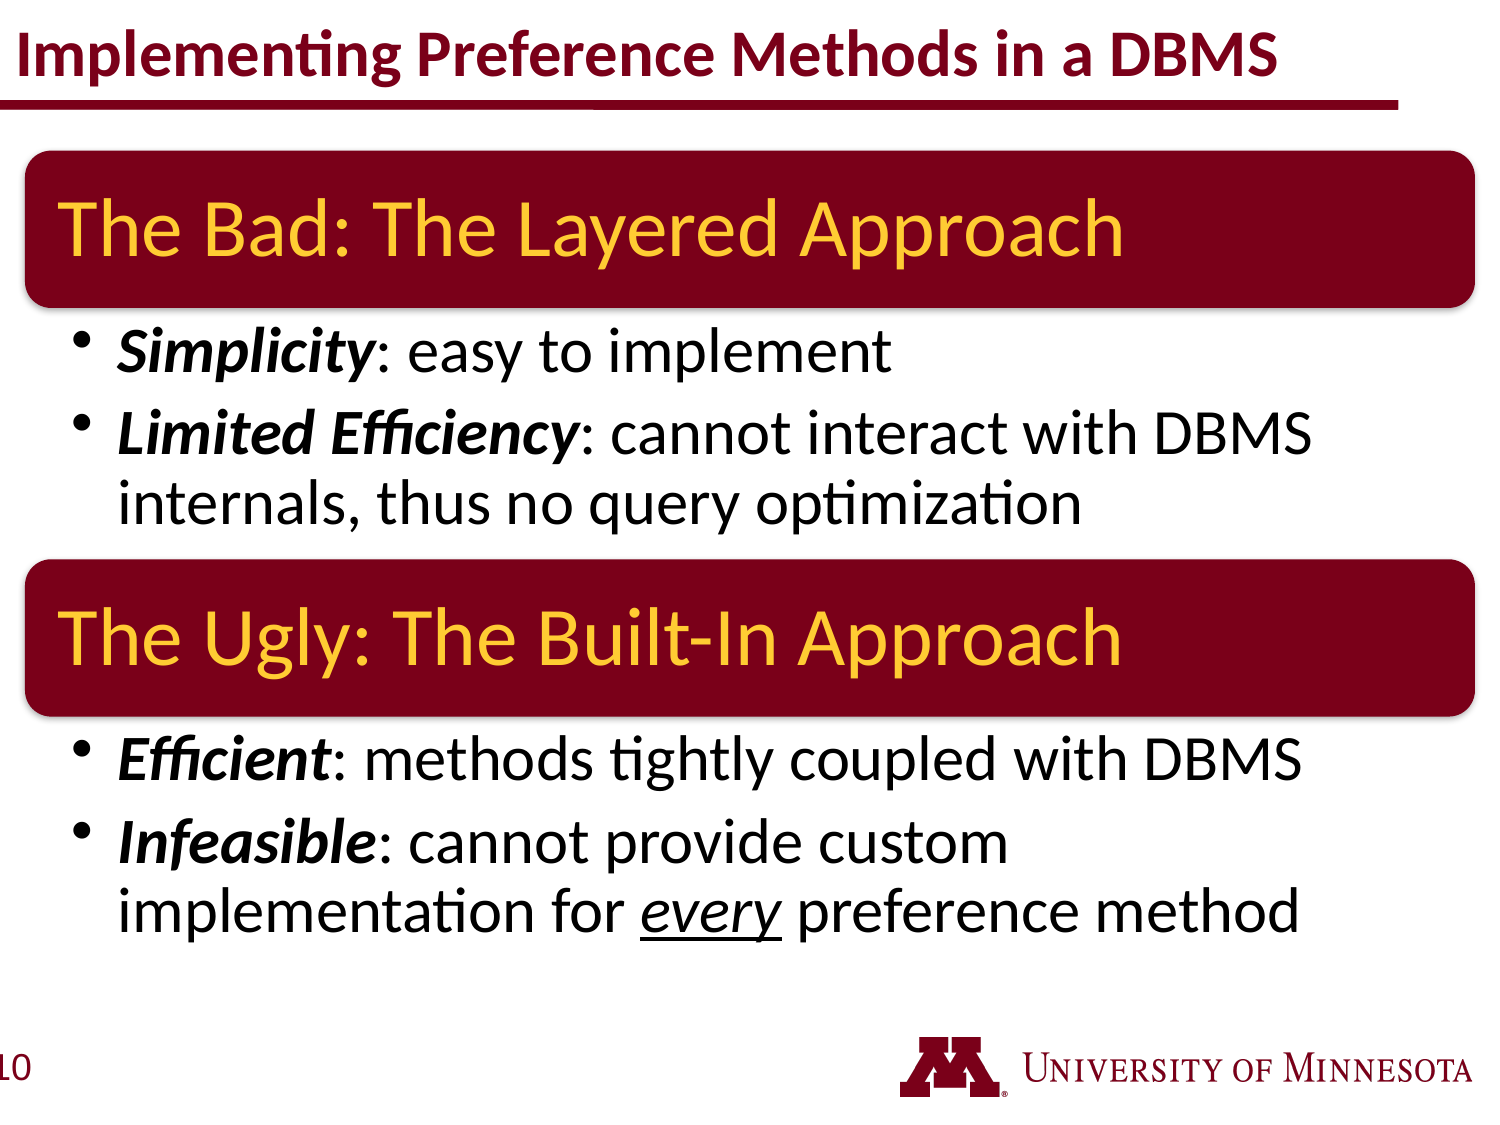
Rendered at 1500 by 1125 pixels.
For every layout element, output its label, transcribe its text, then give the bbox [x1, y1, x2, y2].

picture [900, 1063, 1473, 1097]
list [24, 137, 1476, 1063]
title Implementing Preference Methods in a DBMS [0, 0, 1426, 101]
